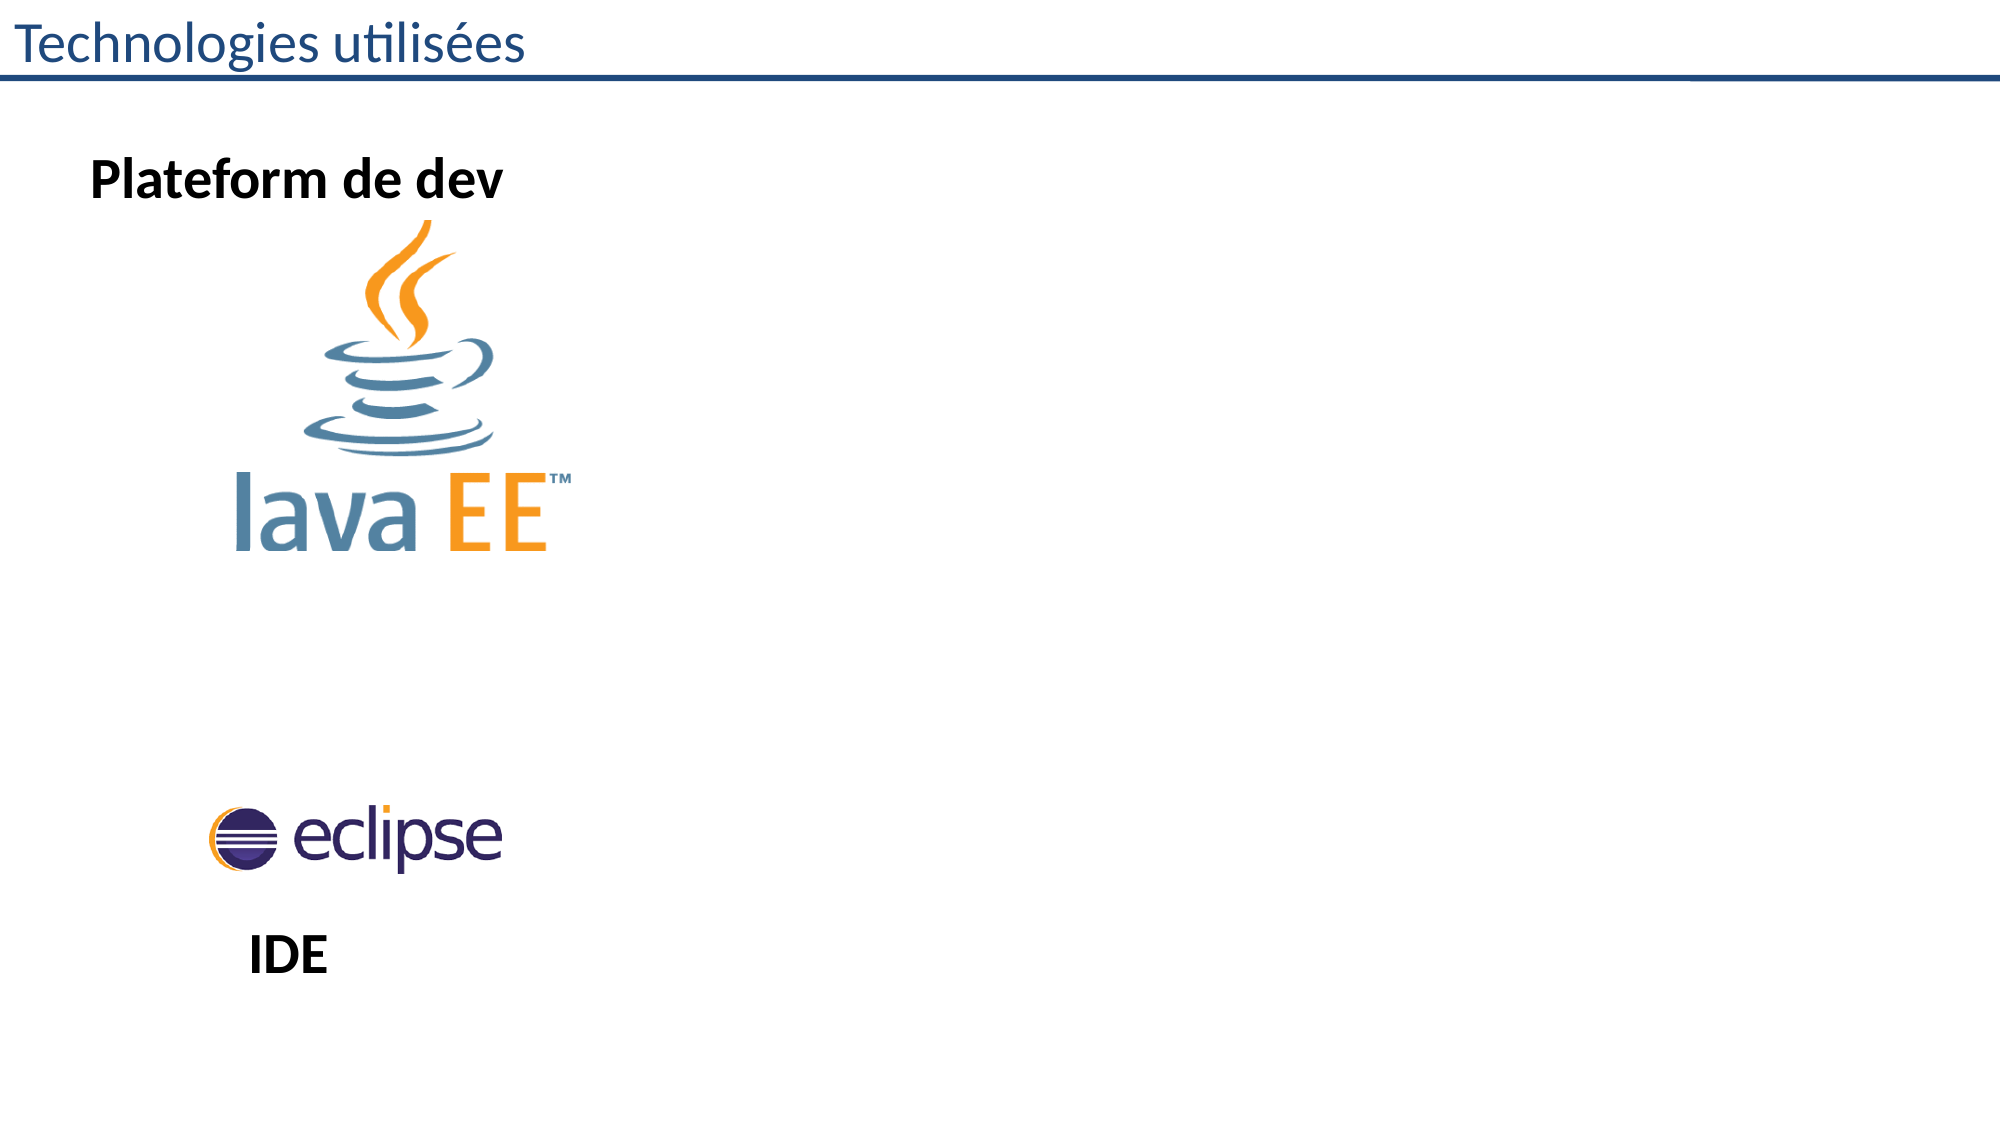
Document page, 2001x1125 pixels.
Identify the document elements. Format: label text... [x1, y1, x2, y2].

text_box Plateform de dev [75, 132, 551, 218]
text_box Technologies utilisées [0, 0, 599, 78]
picture [170, 220, 632, 551]
picture [202, 685, 511, 995]
